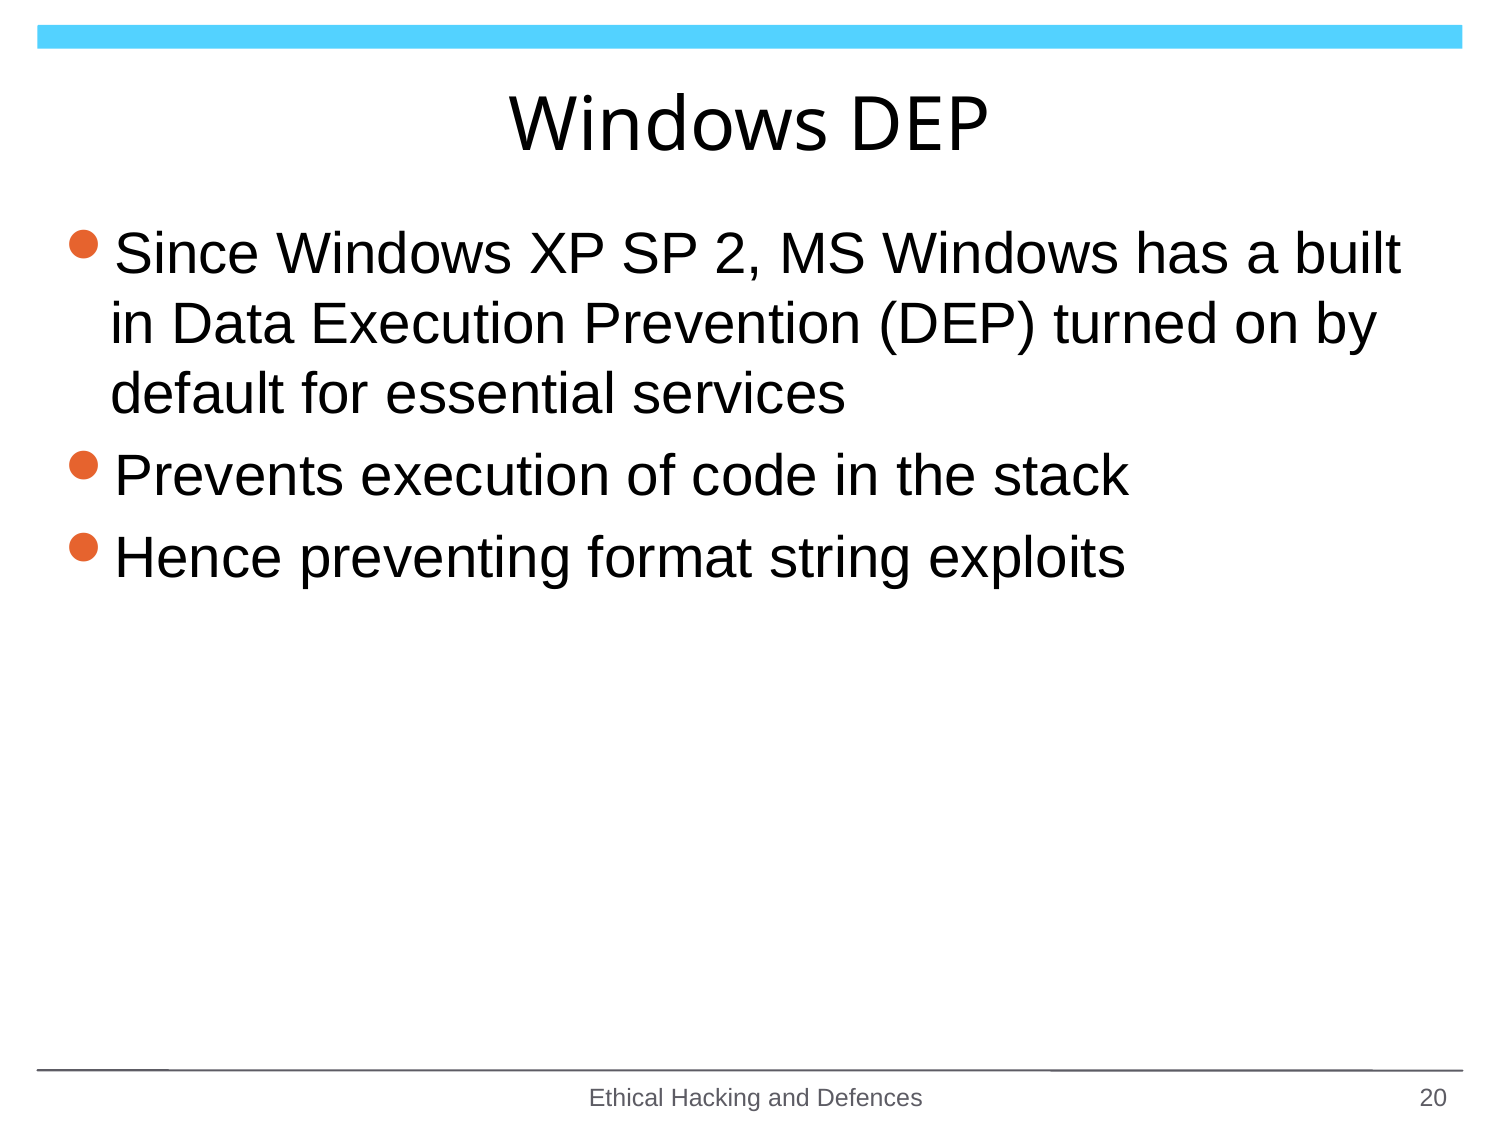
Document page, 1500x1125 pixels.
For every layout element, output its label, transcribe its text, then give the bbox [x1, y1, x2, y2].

list Since Windows XP SP 2, MS Windows has a built in Data Execution Prevention (DEP) turned on by default for essential services Prevents execution of code in the stack Hence preventing format string exploits [50, 208, 1450, 1050]
title Windows DEP [50, 45, 1450, 197]
footer Ethical Hacking and Defences [474, 1069, 1038, 1123]
slide_number 20 [1112, 1069, 1463, 1123]
